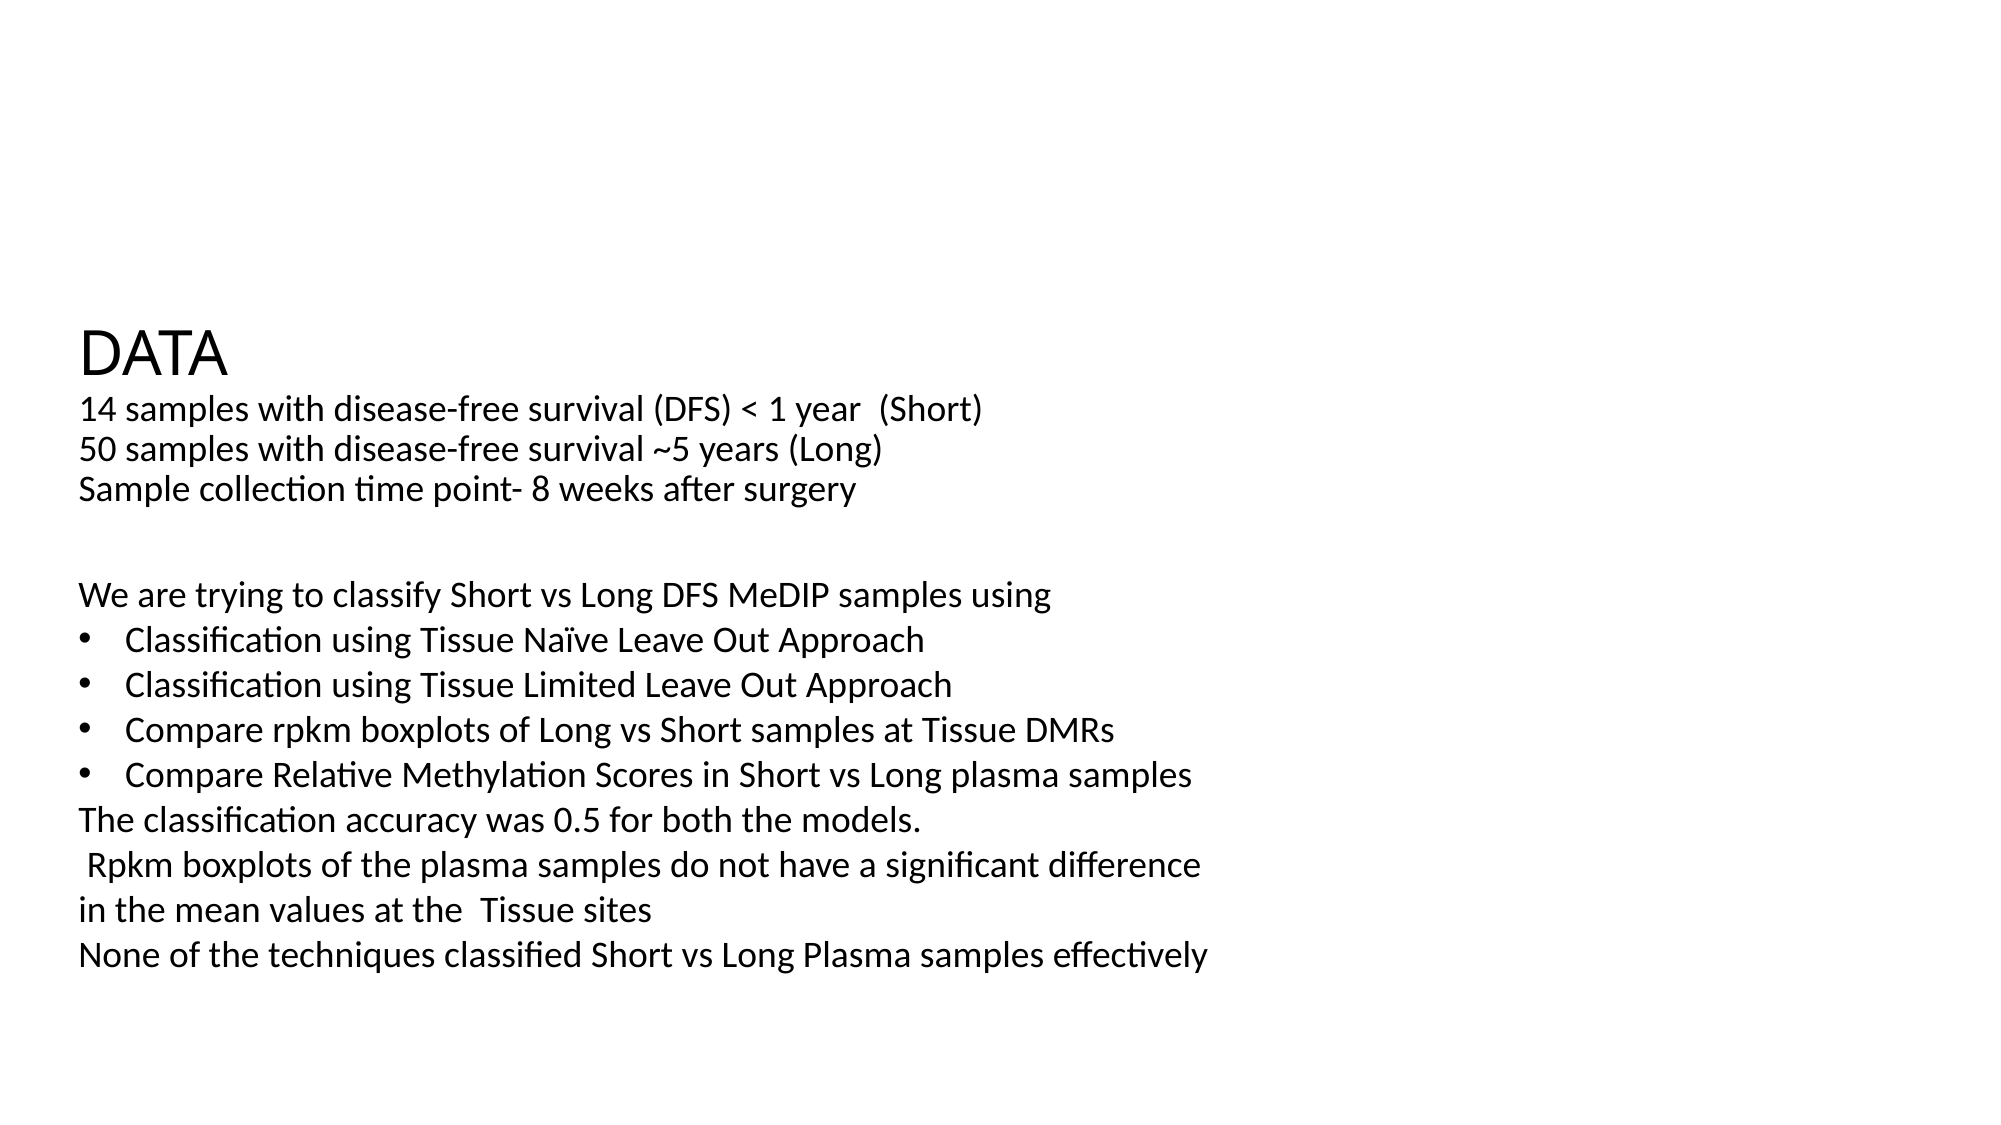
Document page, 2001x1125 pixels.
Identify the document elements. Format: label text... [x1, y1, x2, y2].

title DATA 14 samples with disease-free survival (DFS) < 1 year (Short) 50 samples with disease-free survival ~5 years (Long) Sample collection time point- 8 weeks after surgery [63, 184, 1750, 563]
text_box We are trying to classify Short vs Long DFS MeDIP samples using Classification using Tissue Naïve Leave Out Approach Classification using Tissue Limited Leave Out Approach Compare rpkm boxplots of Long vs Short samples at Tissue DMRs Compare Relative Methylation Scores in Short vs Long plasma samples The classification accuracy was 0.5 for both the models. Rpkm boxplots of the plasma samples do not have a significant difference in the mean values at the Tissue sites None of the techniques classified Short vs Long Plasma samples effectively [63, 562, 1235, 1028]
